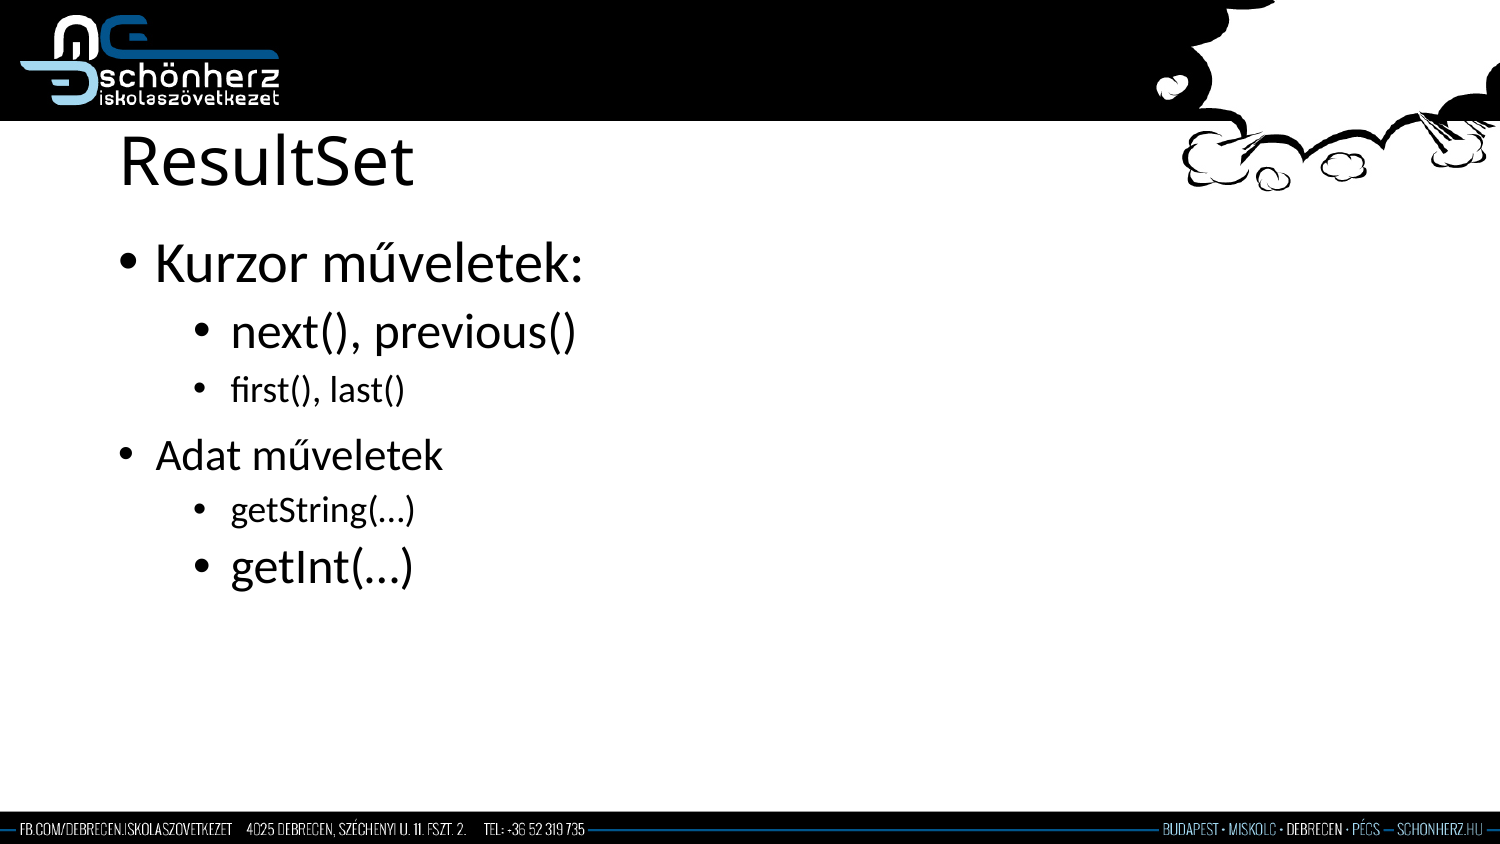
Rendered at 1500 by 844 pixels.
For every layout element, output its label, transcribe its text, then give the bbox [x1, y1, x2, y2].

picture [0, 0, 1500, 844]
title ResultSet [103, 44, 1397, 208]
list Kurzor műveletek: next(), previous() first(), last() Adat műveletek getString(…) getInt(…) [103, 224, 1397, 760]
